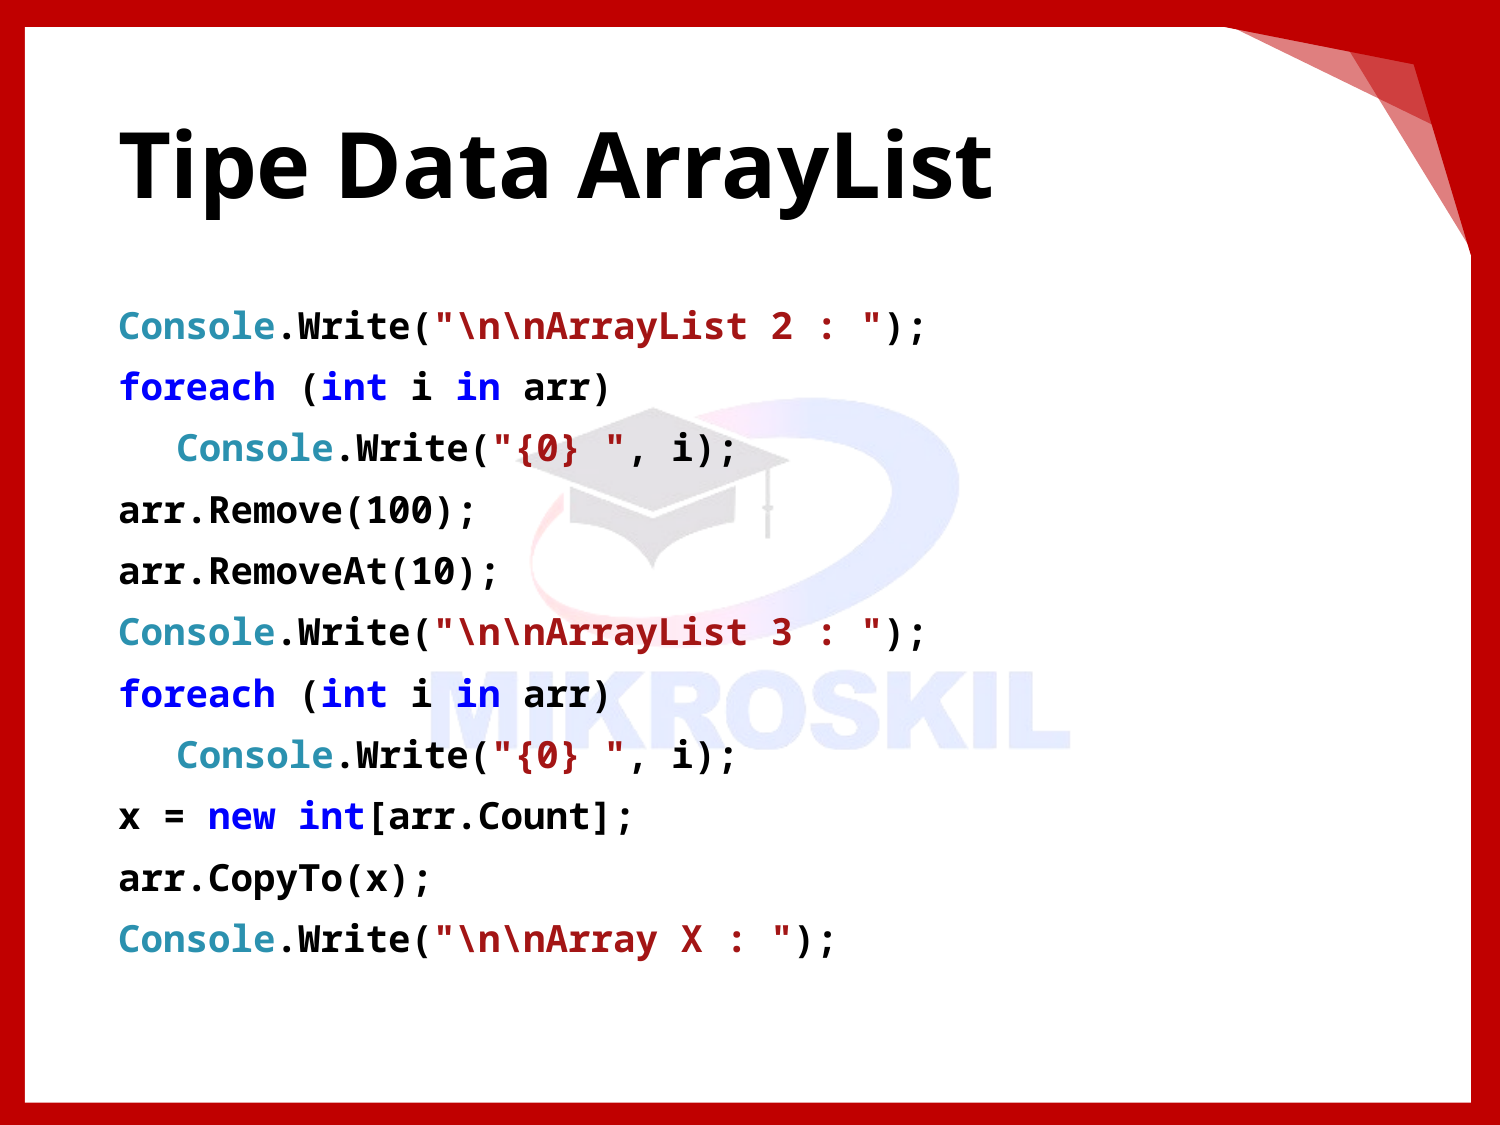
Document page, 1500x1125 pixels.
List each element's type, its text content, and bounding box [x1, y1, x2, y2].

title Tipe Data ArrayList [103, 59, 1397, 278]
list Console.Write("\n\nArrayList 2 : "); foreach (int i in arr) Console.Write("{0} ", i); arr.Remove(100); arr.RemoveAt(10); Console.Write("\n\nArrayList 3 : "); foreach (int i in arr) Console.Write("{0} ", i); x = new int[arr.Count]; arr.CopyTo(x); Console.Write("\n\nArray X : "); [103, 299, 1397, 1014]
